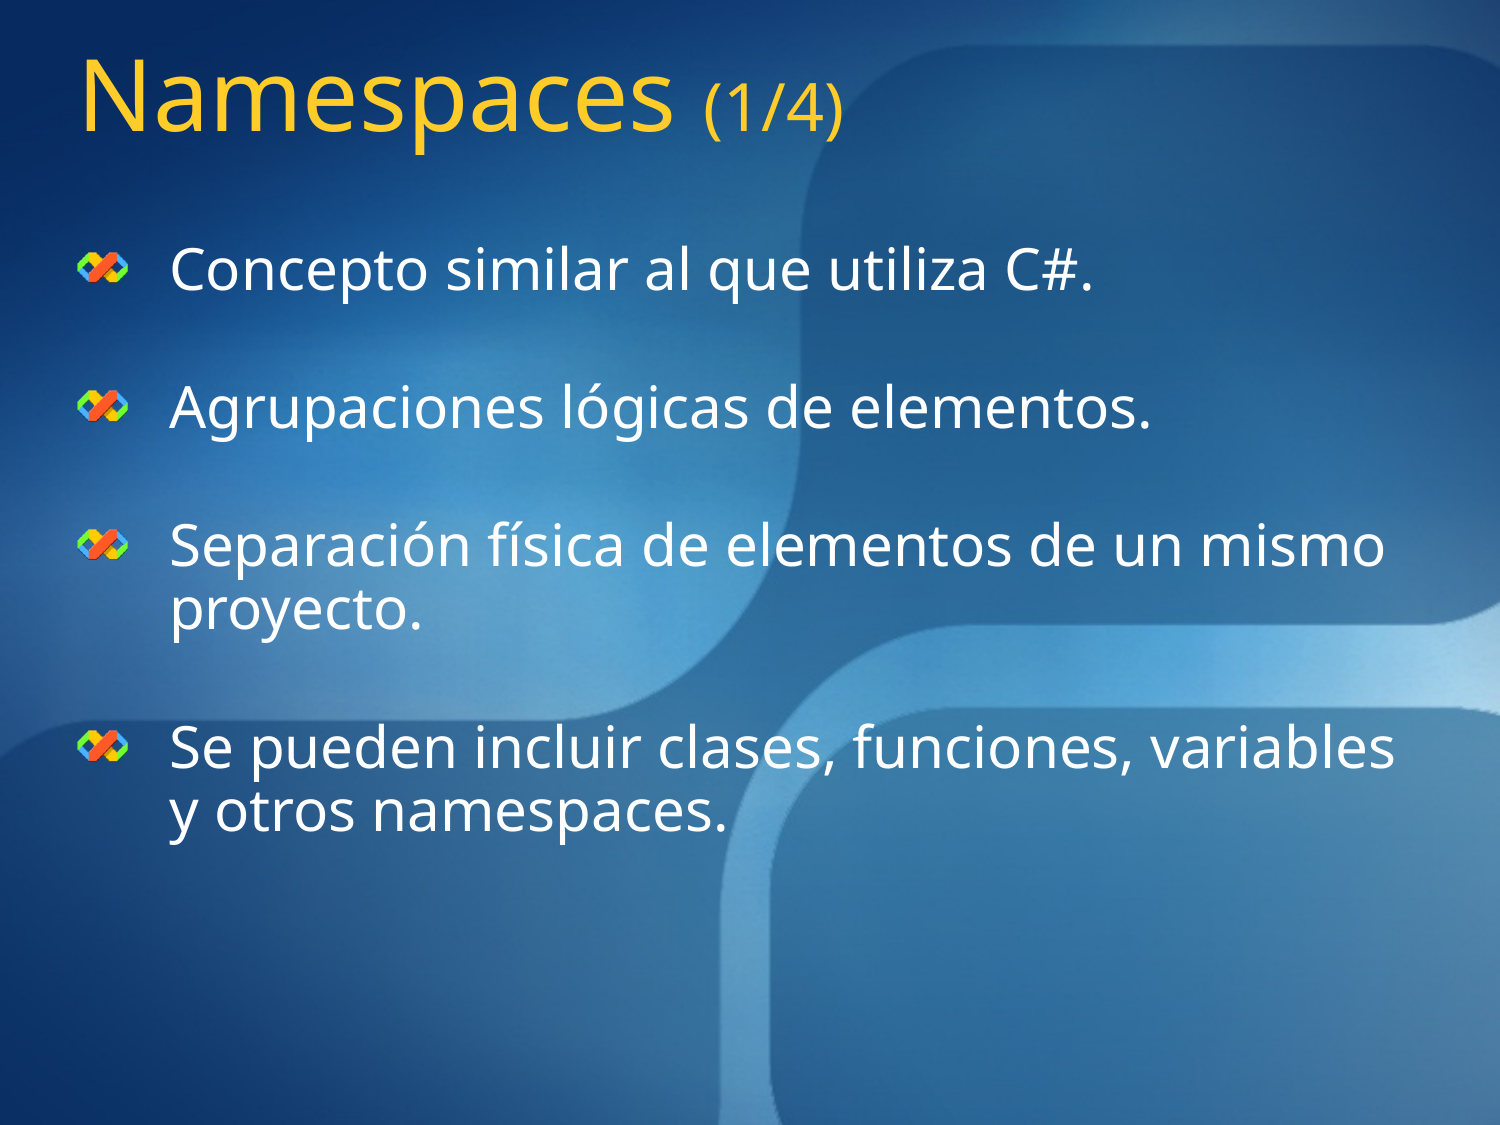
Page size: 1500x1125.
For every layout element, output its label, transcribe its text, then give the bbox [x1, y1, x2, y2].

title Namespaces (1/4) [62, 37, 1440, 161]
list Concepto similar al que utiliza C#. Agrupaciones lógicas de elementos. Separación física de elementos de un mismo proyecto. Se pueden incluir clases, funciones, variables y otros namespaces. [62, 231, 1439, 938]
picture [0, 0, 1500, 1125]
